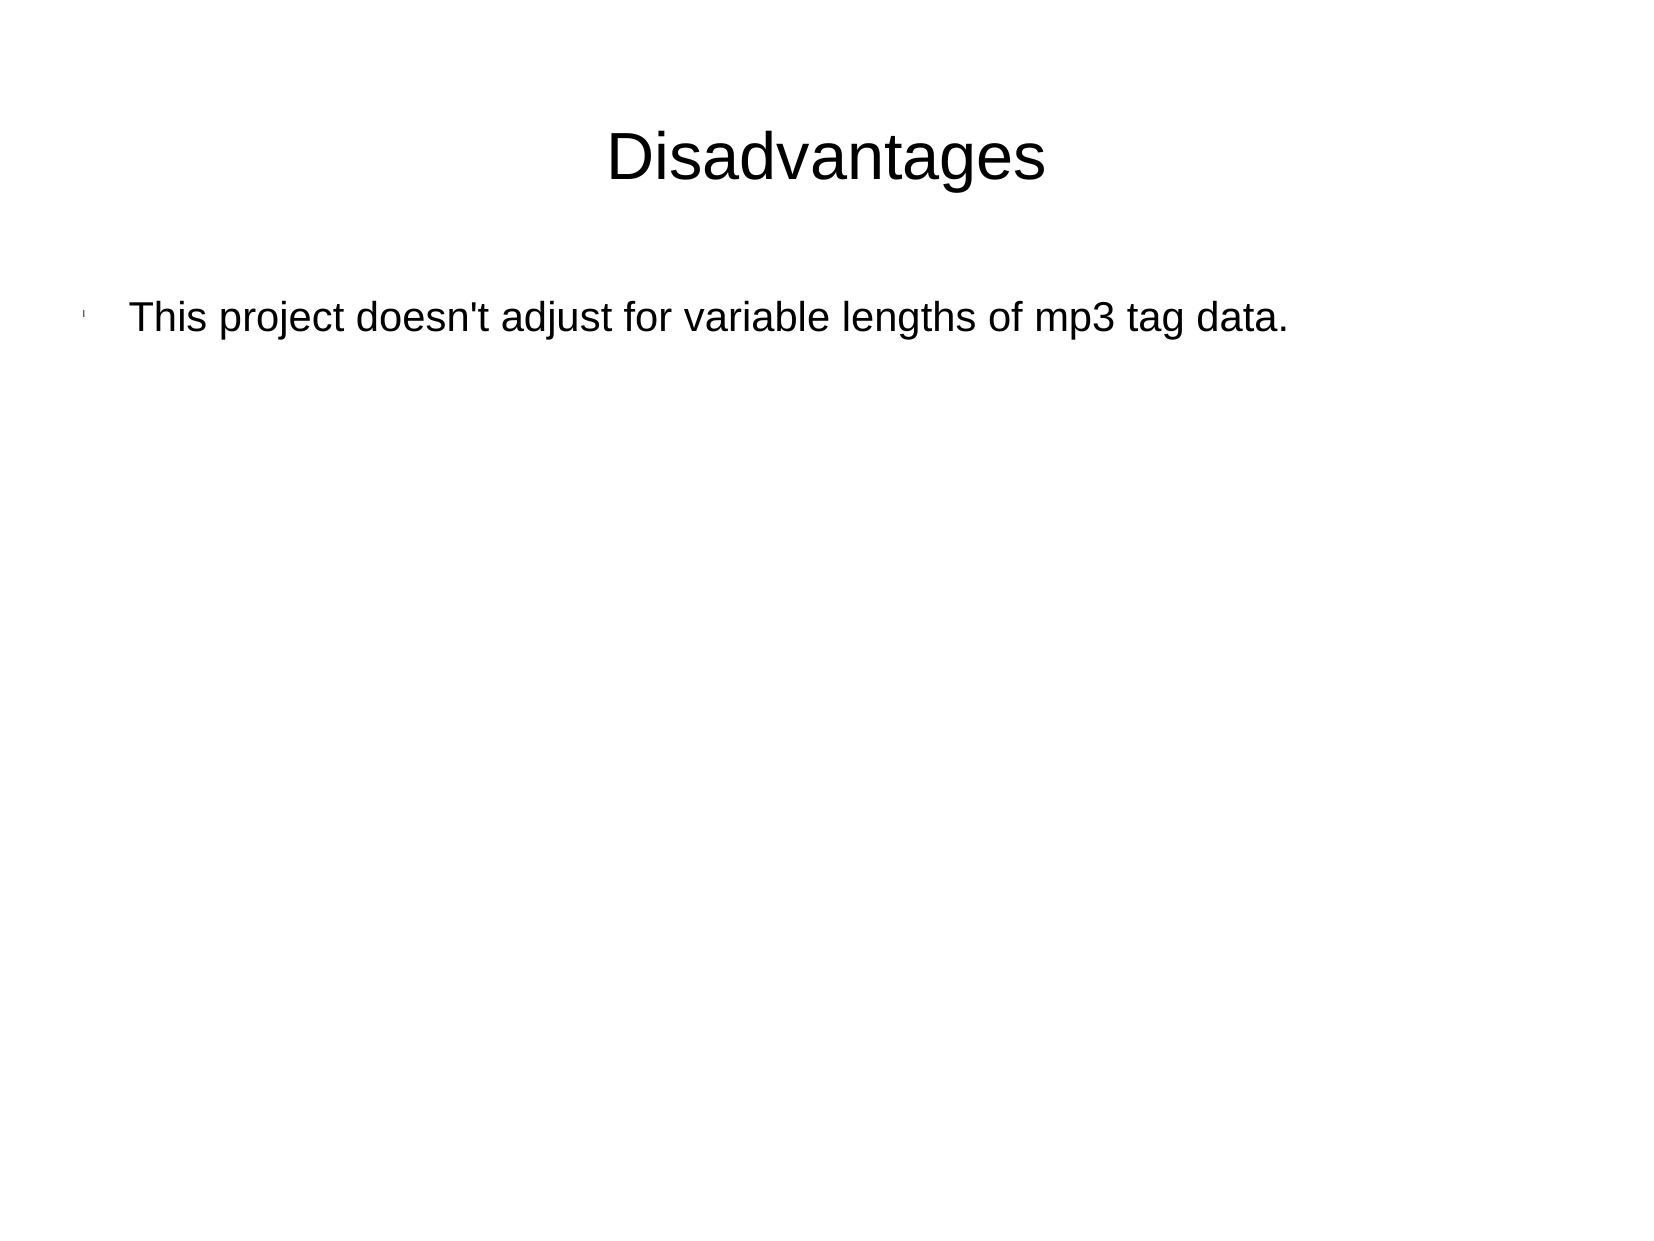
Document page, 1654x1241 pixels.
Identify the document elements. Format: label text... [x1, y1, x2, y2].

text_box This project doesn't adjust for variable lengths of mp3 tag data. [82, 290, 1571, 1010]
text_box Disadvantages [82, 49, 1571, 257]
